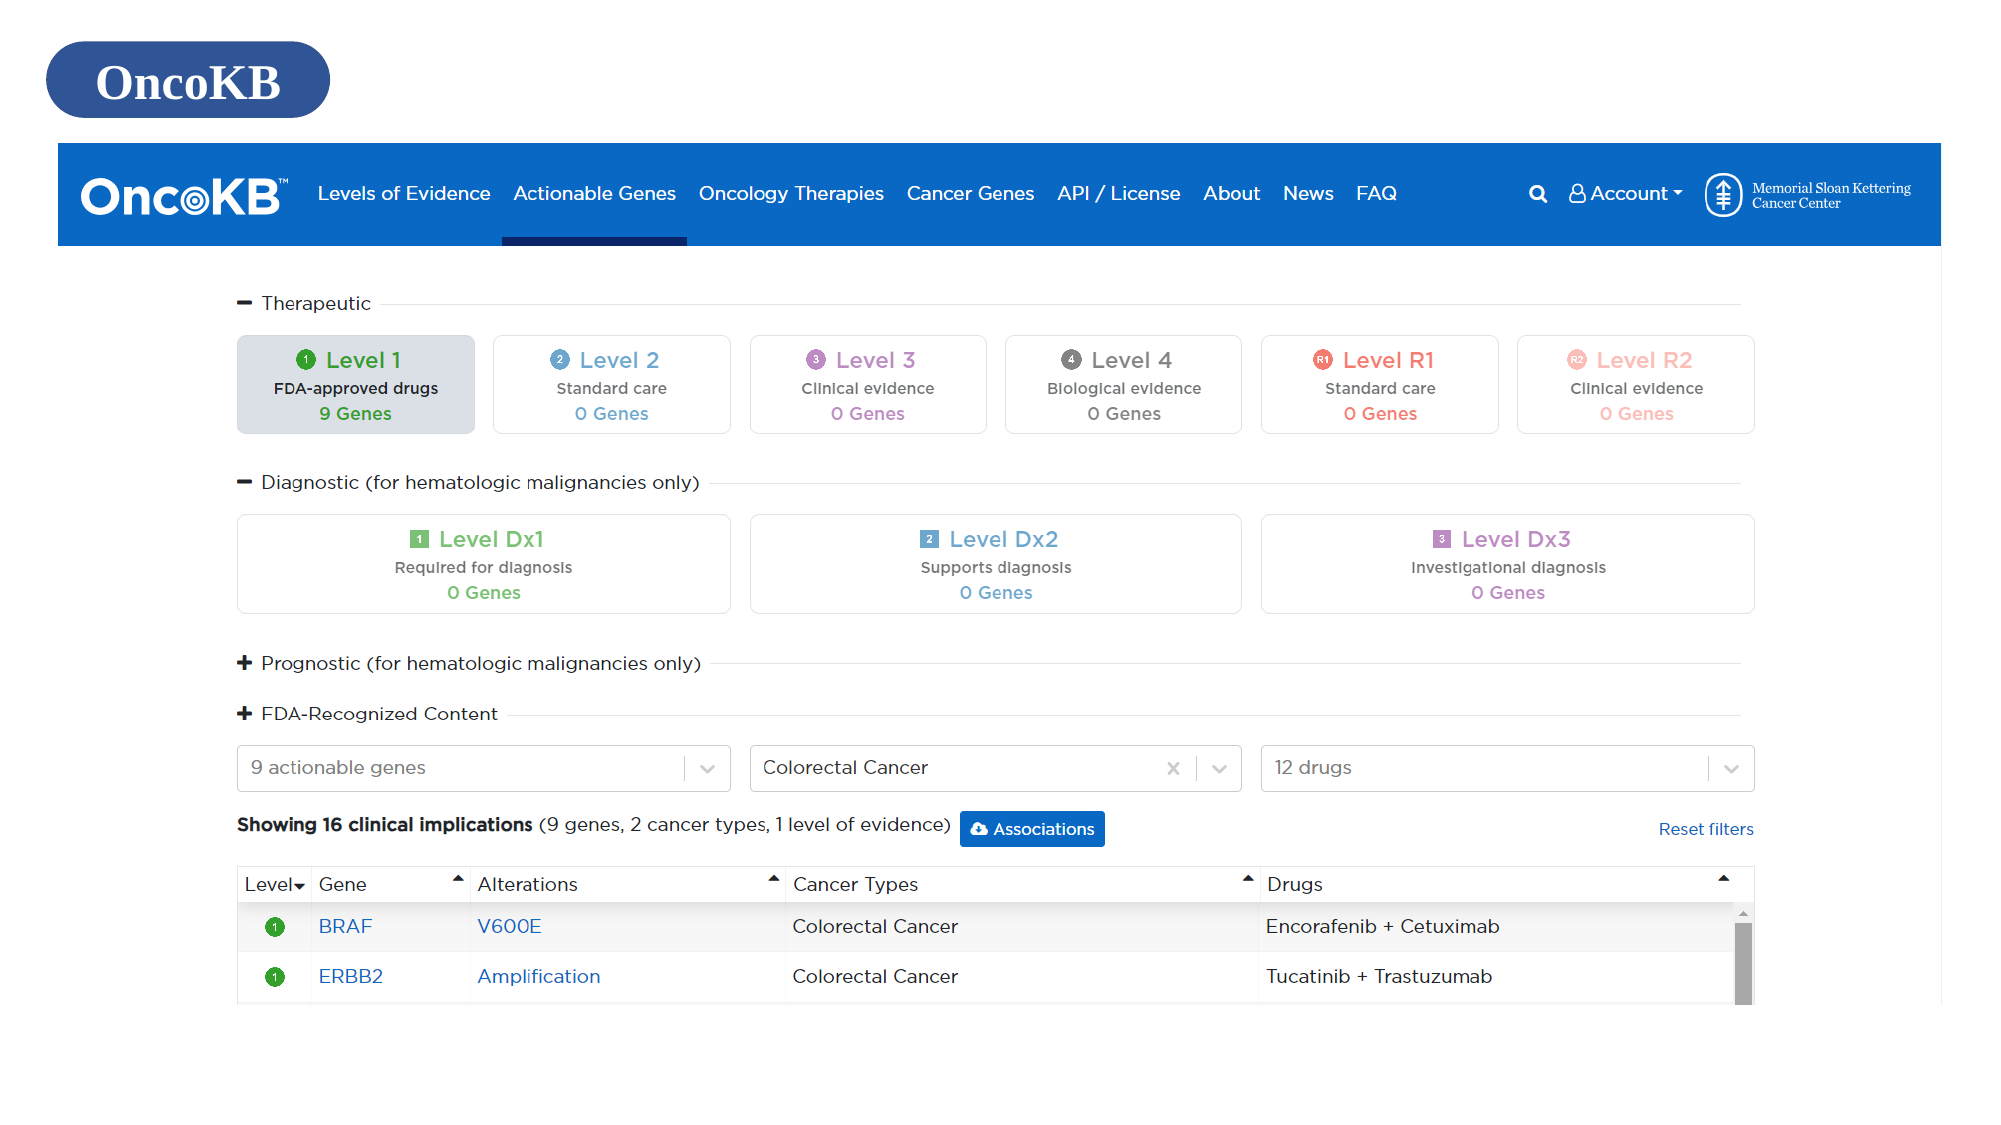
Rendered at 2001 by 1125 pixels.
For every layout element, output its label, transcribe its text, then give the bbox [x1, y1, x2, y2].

text_box OncoKB [46, 41, 331, 118]
picture [58, 143, 1942, 1005]
